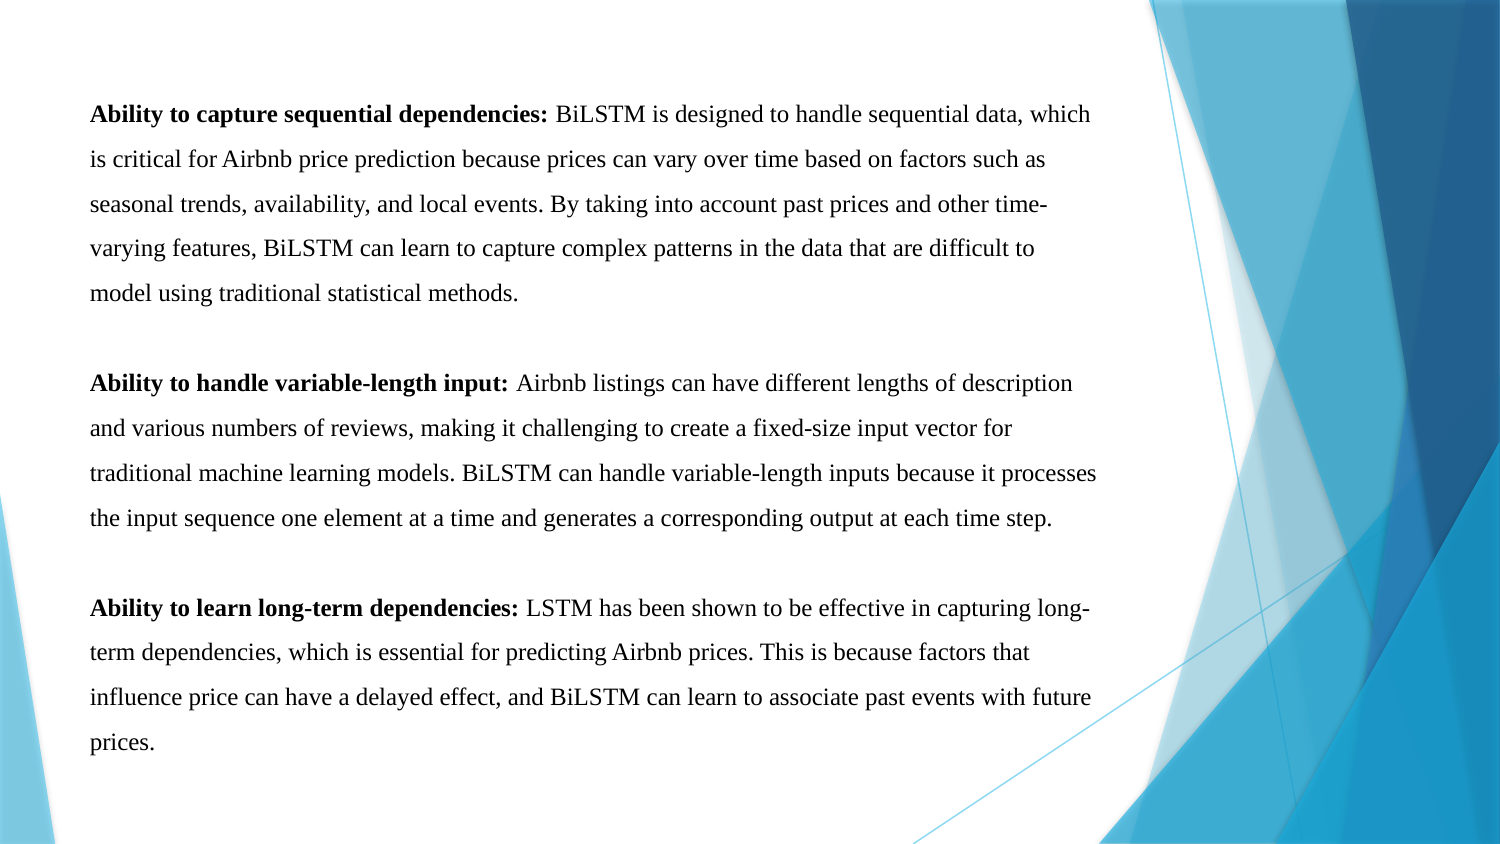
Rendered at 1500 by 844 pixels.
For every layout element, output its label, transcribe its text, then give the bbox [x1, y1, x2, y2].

text_box Ability to capture sequential dependencies: BiLSTM is designed to handle sequential data, which is critical for Airbnb price prediction because prices can vary over time based on factors such as seasonal trends, availability, and local events. By taking into account past prices and other time-varying features, BiLSTM can learn to capture complex patterns in the data that are difficult to model using traditional statistical methods. Ability to handle variable-length input: Airbnb listings can have different lengths of description and various numbers of reviews, making it challenging to create a fixed-size input vector for traditional machine learning models. BiLSTM can handle variable-length inputs because it processes the input sequence one element at a time and generates a corresponding output at each time step. Ability to learn long-term dependencies: LSTM has been shown to be effective in capturing long-term dependencies, which is essential for predicting Airbnb prices. This is because factors that influence price can have a delayed effect, and BiLSTM can learn to associate past events with future prices. [75, 74, 1118, 763]
